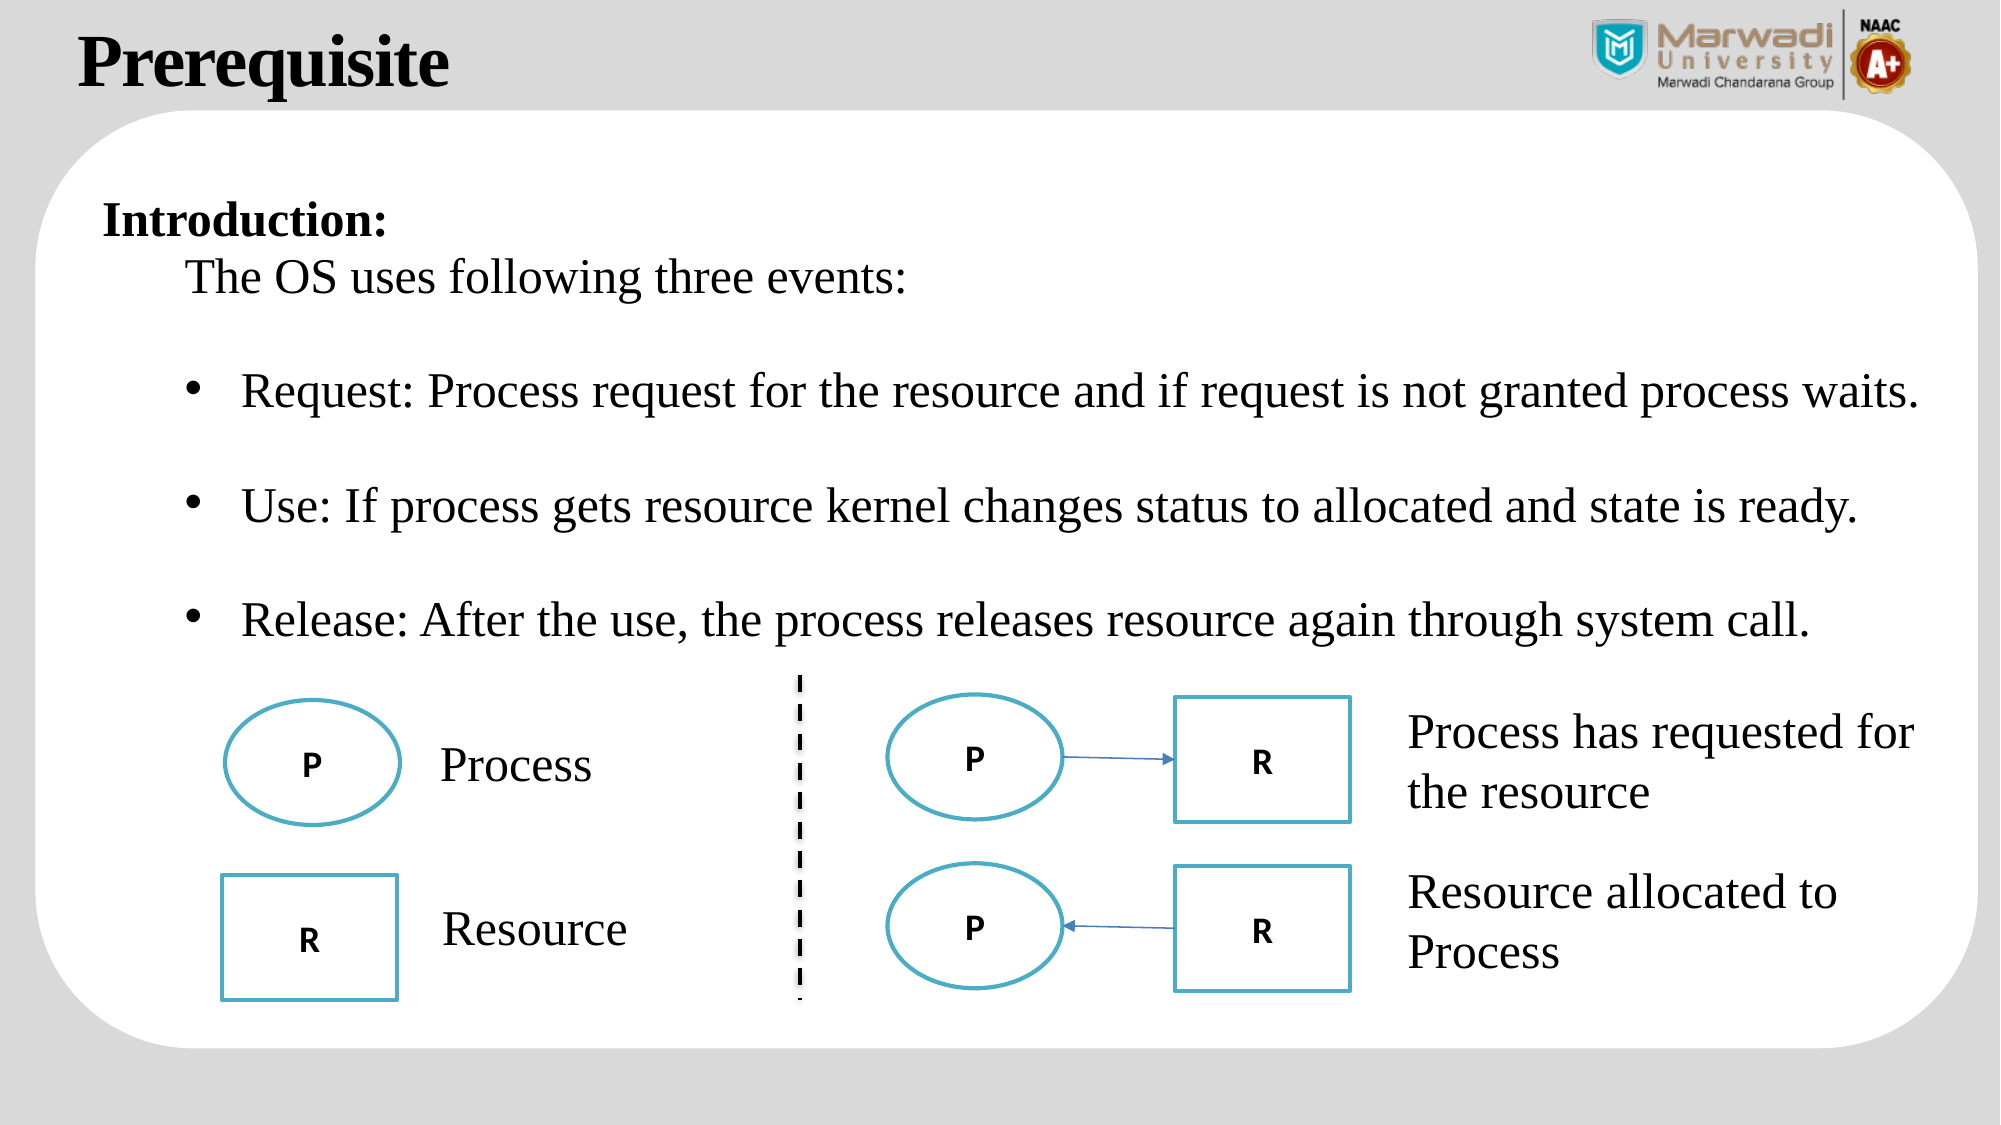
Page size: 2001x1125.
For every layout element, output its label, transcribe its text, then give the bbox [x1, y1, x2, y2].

text_box P [885, 861, 1065, 991]
text_box R [1173, 864, 1352, 993]
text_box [1062, 925, 1176, 929]
text_box P [222, 697, 403, 828]
text_box R [220, 873, 399, 1002]
text_box R [1173, 695, 1352, 824]
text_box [1062, 756, 1176, 760]
text_box Resource allocated to Process [1392, 851, 1963, 987]
text_box Resource [427, 887, 715, 963]
text_box Process has requested for the resource [1392, 690, 1963, 826]
text_box Introduction: The OS uses following three events: Request: Process request for the resource and if request is not granted process waits. Use: If process gets resource kernel changes status to allocated and state is ready. Release: After the use, the process releases resource again through system call. [99, 187, 1963, 646]
picture [1575, 0, 1922, 134]
text_box Process [424, 723, 713, 799]
text_box P [885, 692, 1065, 822]
text_box Prerequisite [74, 9, 1393, 102]
